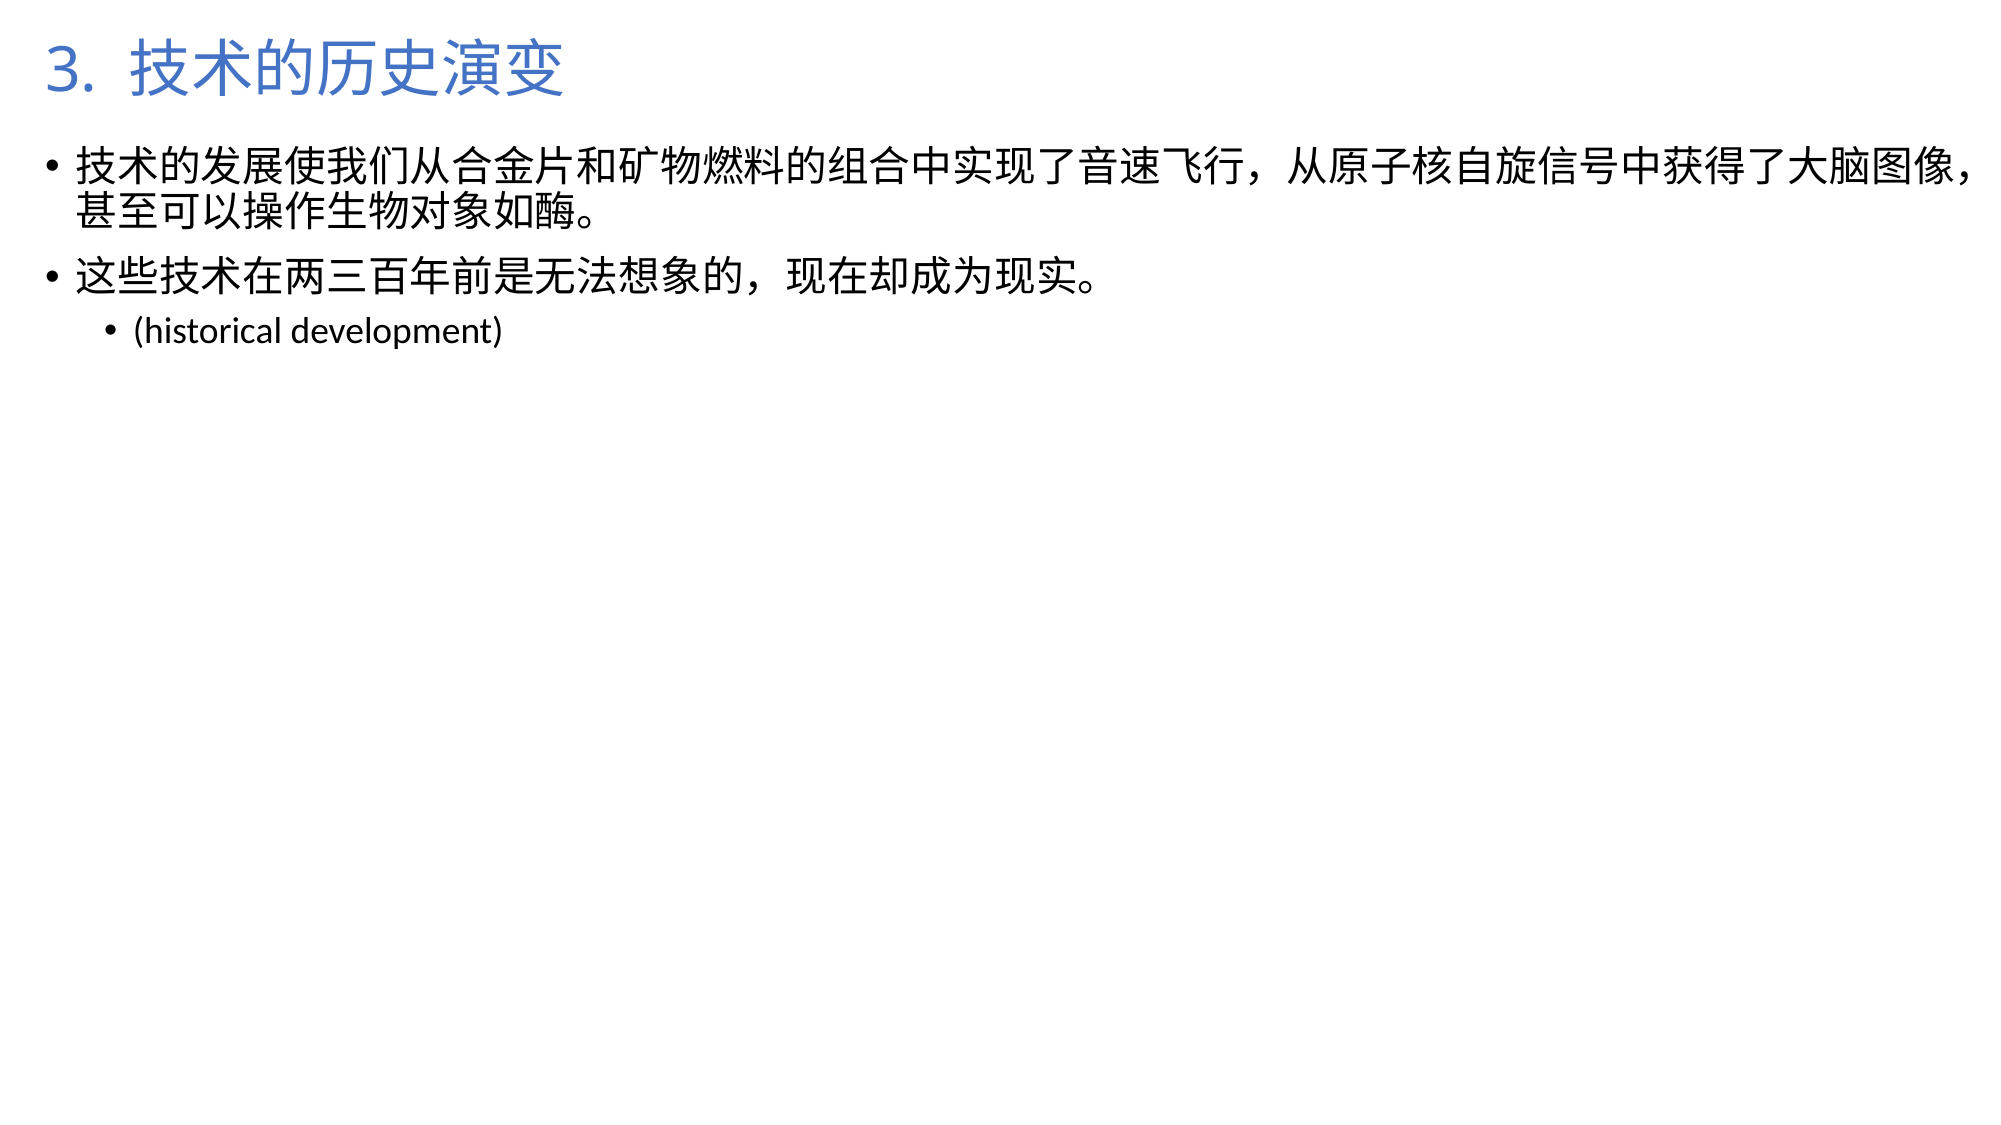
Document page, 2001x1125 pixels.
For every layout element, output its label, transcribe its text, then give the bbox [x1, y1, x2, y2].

list 技术的发展使我们从合金片和矿物燃料的组合中实现了音速飞行，从原子核自旋信号中获得了大脑图像，甚至可以操作生物对象如酶。 这些技术在两三百年前是无法想象的，现在却成为现实。 (historical development) [30, 137, 1970, 1065]
title 3. 技术的历史演变 [30, 29, 1970, 93]
